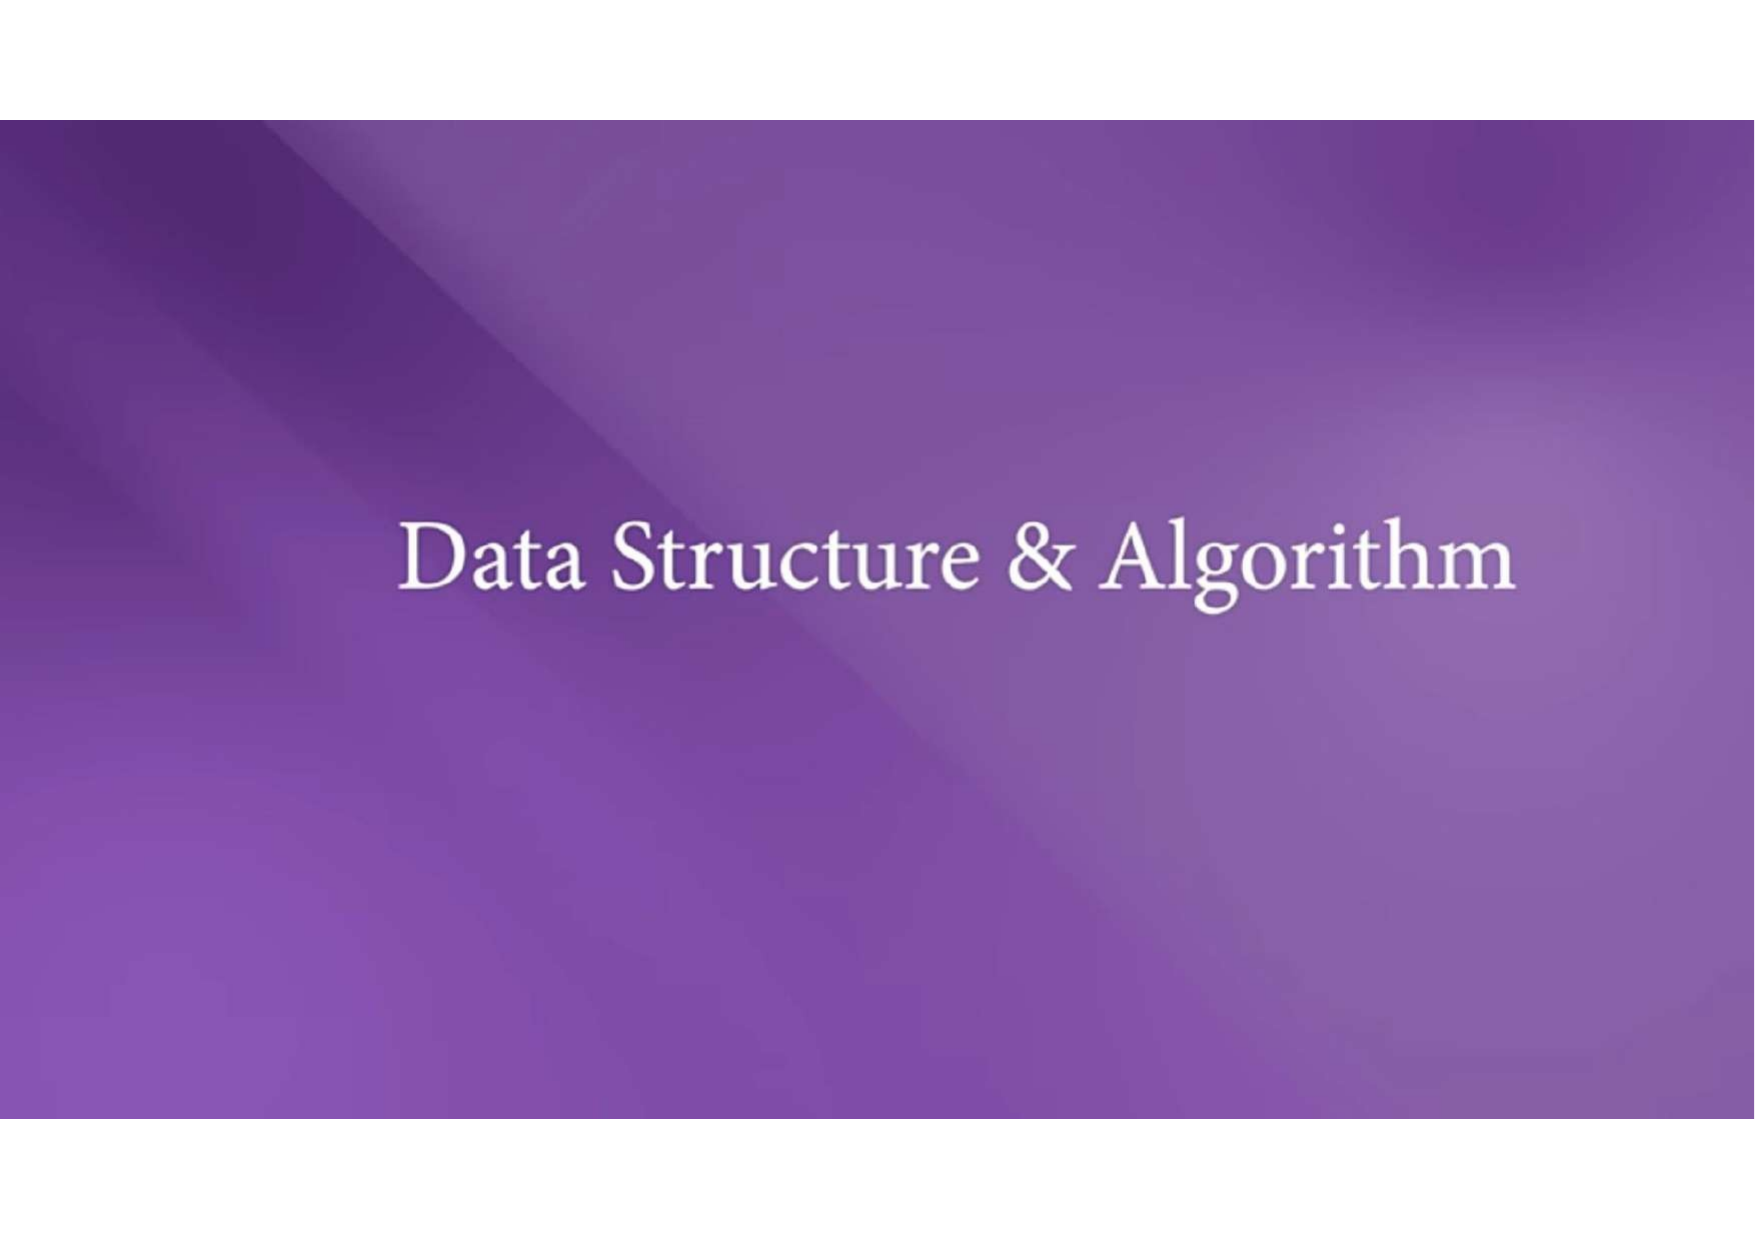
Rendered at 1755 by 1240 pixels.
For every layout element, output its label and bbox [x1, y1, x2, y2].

picture [0, 120, 1755, 1120]
